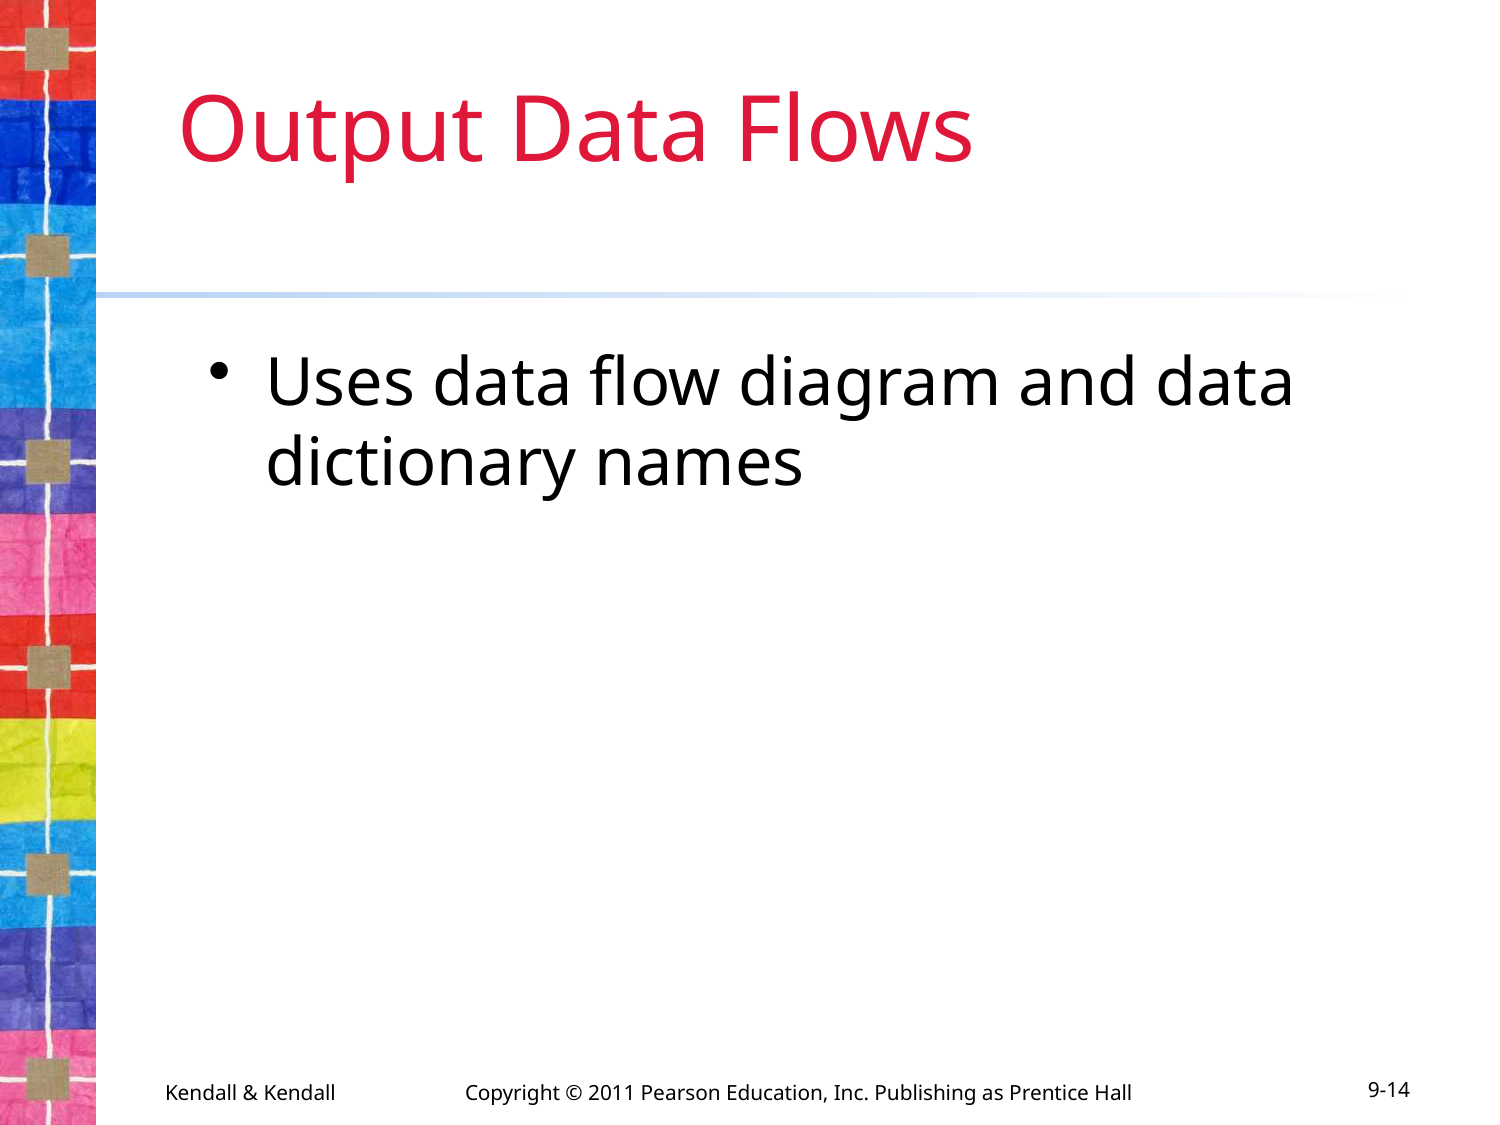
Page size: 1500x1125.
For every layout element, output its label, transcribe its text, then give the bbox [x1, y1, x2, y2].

list Uses data flow diagram and data dictionary names [193, 330, 1470, 1007]
picture [0, 0, 96, 1125]
slide_number Kendall & Kendall Copyright © 2011 Pearson Education, Inc. Publishing as Prentice Hall [149, 1037, 1112, 1113]
slide_number 9-14 [1112, 1037, 1426, 1113]
title Output Data Flows [162, 62, 1455, 251]
